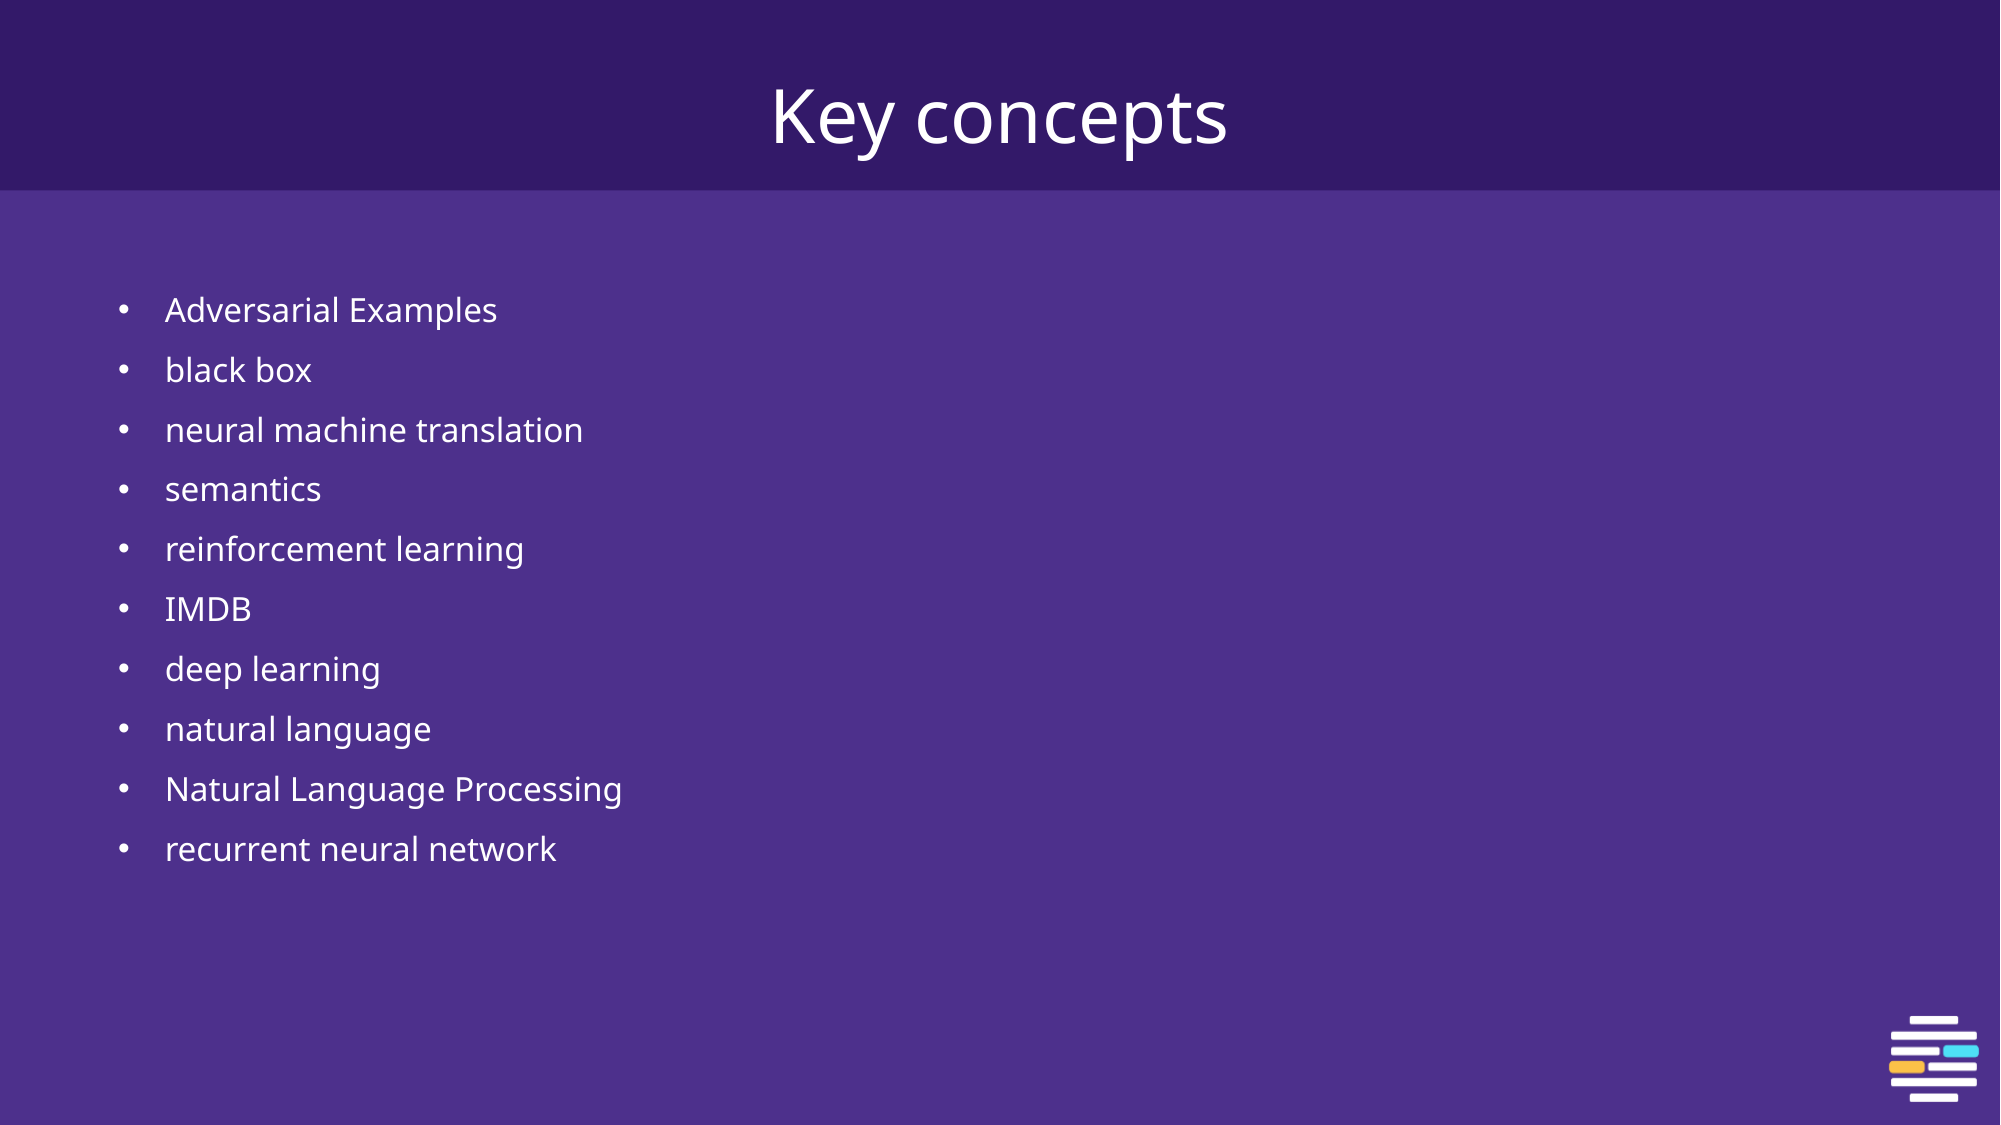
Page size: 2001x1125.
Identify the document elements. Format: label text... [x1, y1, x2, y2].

picture [1868, 993, 2000, 1125]
title Key concepts [0, 0, 2000, 218]
list Adversarial Examples black box neural machine translation semantics reinforcement learning IMDB deep learning natural language Natural Language Processing recurrent neural network [0, 261, 2000, 963]
